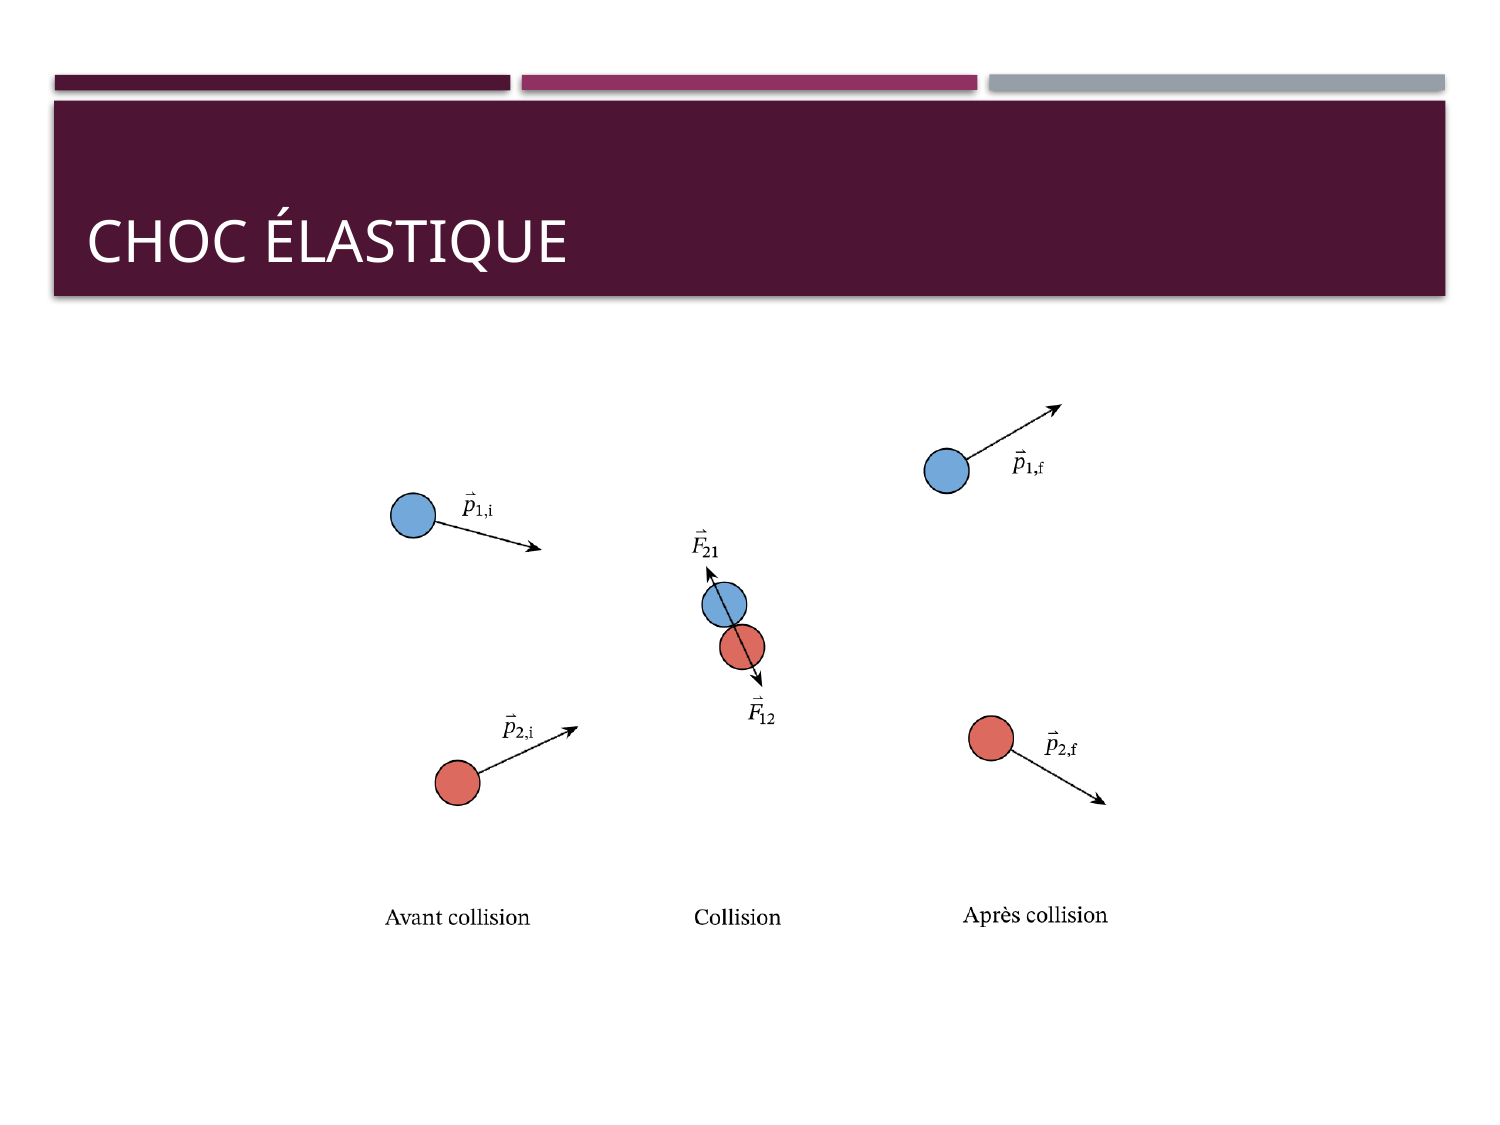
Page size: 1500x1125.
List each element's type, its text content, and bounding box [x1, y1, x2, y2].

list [374, 364, 1126, 954]
title Choc élastique [71, 115, 1429, 282]
